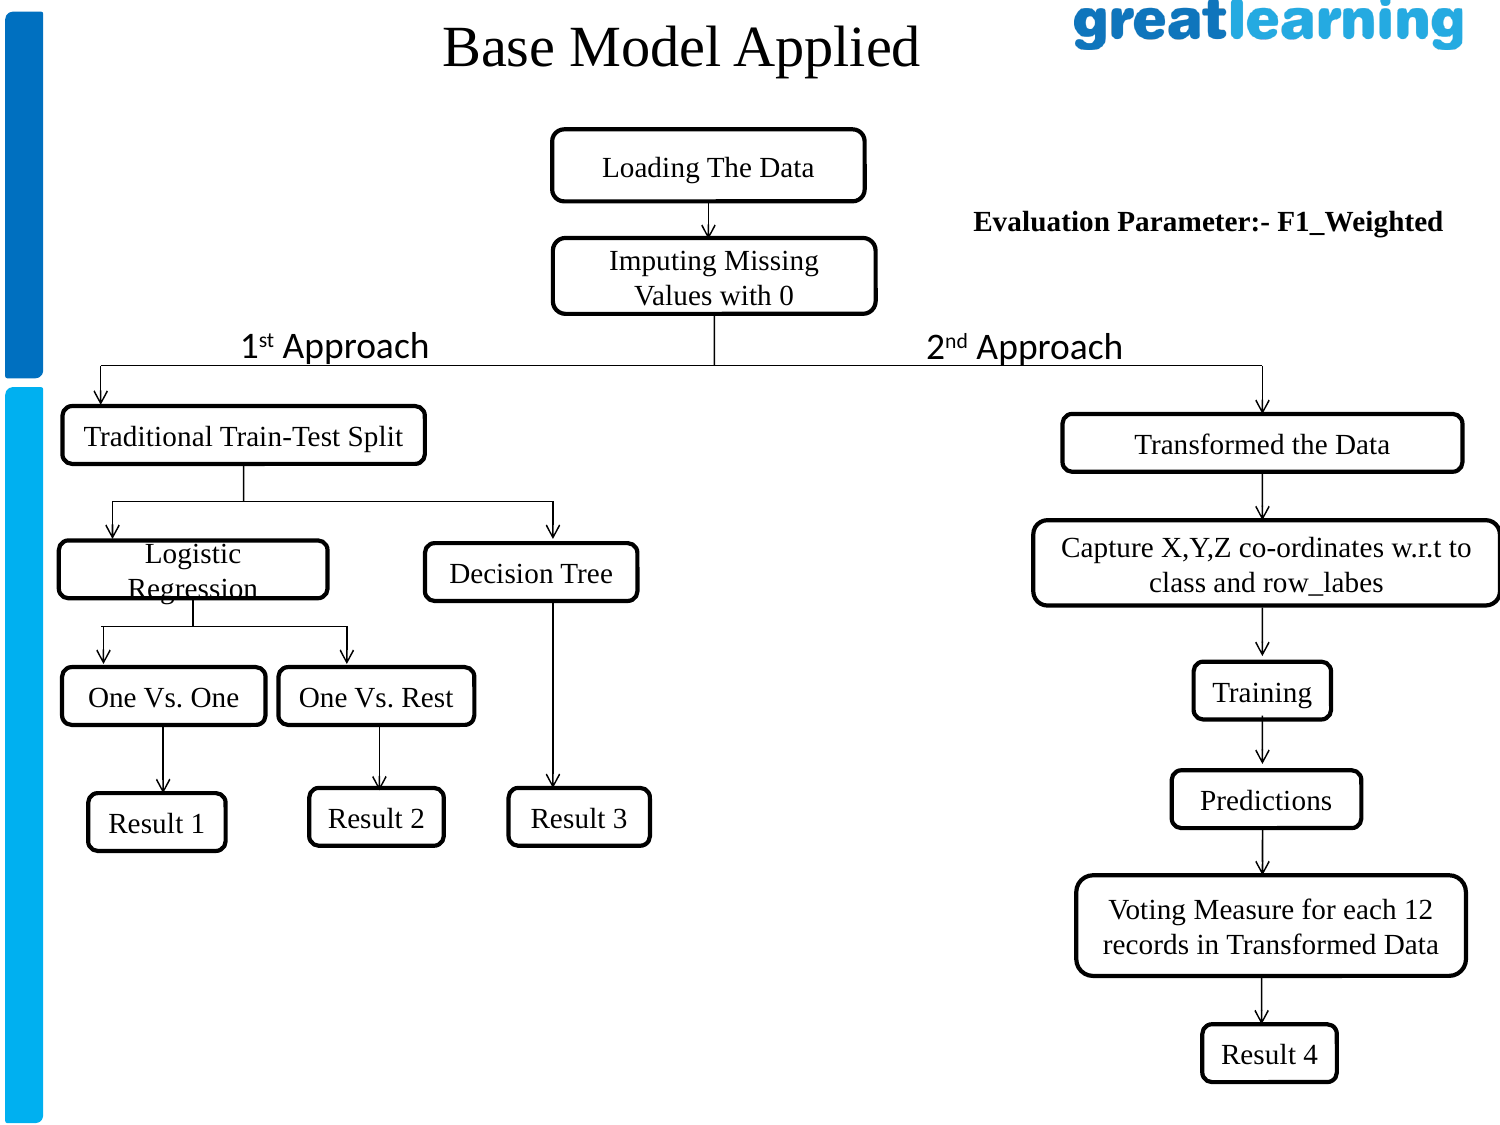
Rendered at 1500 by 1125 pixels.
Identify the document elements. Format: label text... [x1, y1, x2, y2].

text_box One Vs. One [59, 664, 268, 728]
text_box Imputing Missing Values with 0 [550, 235, 878, 316]
text_box Capture X,Y,Z co-ordinates w.r.t to class and row_labes [1031, 518, 1500, 608]
text_box 2nd Approach [911, 314, 1156, 365]
text_box Result 3 [506, 785, 653, 848]
text_box Logistic Regression [56, 538, 330, 601]
text_box Result 2 [307, 785, 446, 848]
text_box Voting Measure for each 12 records in Transformed Data [1074, 873, 1469, 979]
text_box 1st Approach [224, 313, 469, 365]
text_box Decision Tree [422, 541, 640, 604]
text_box Training [1191, 659, 1334, 722]
text_box Traditional Train-Test Split [60, 403, 427, 467]
text_box One Vs. Rest [276, 664, 477, 728]
text_box Evaluation Parameter:- F1_Weighted [958, 194, 1500, 245]
text_box Transformed the Data [1060, 411, 1465, 474]
picture [1189, 0, 1463, 50]
text_box Result 4 [1200, 1022, 1339, 1085]
text_box Loading The Data [550, 127, 867, 204]
text_box Predictions [1169, 768, 1364, 831]
text_box Base Model Applied [174, 0, 1189, 86]
text_box Result 1 [86, 791, 228, 854]
